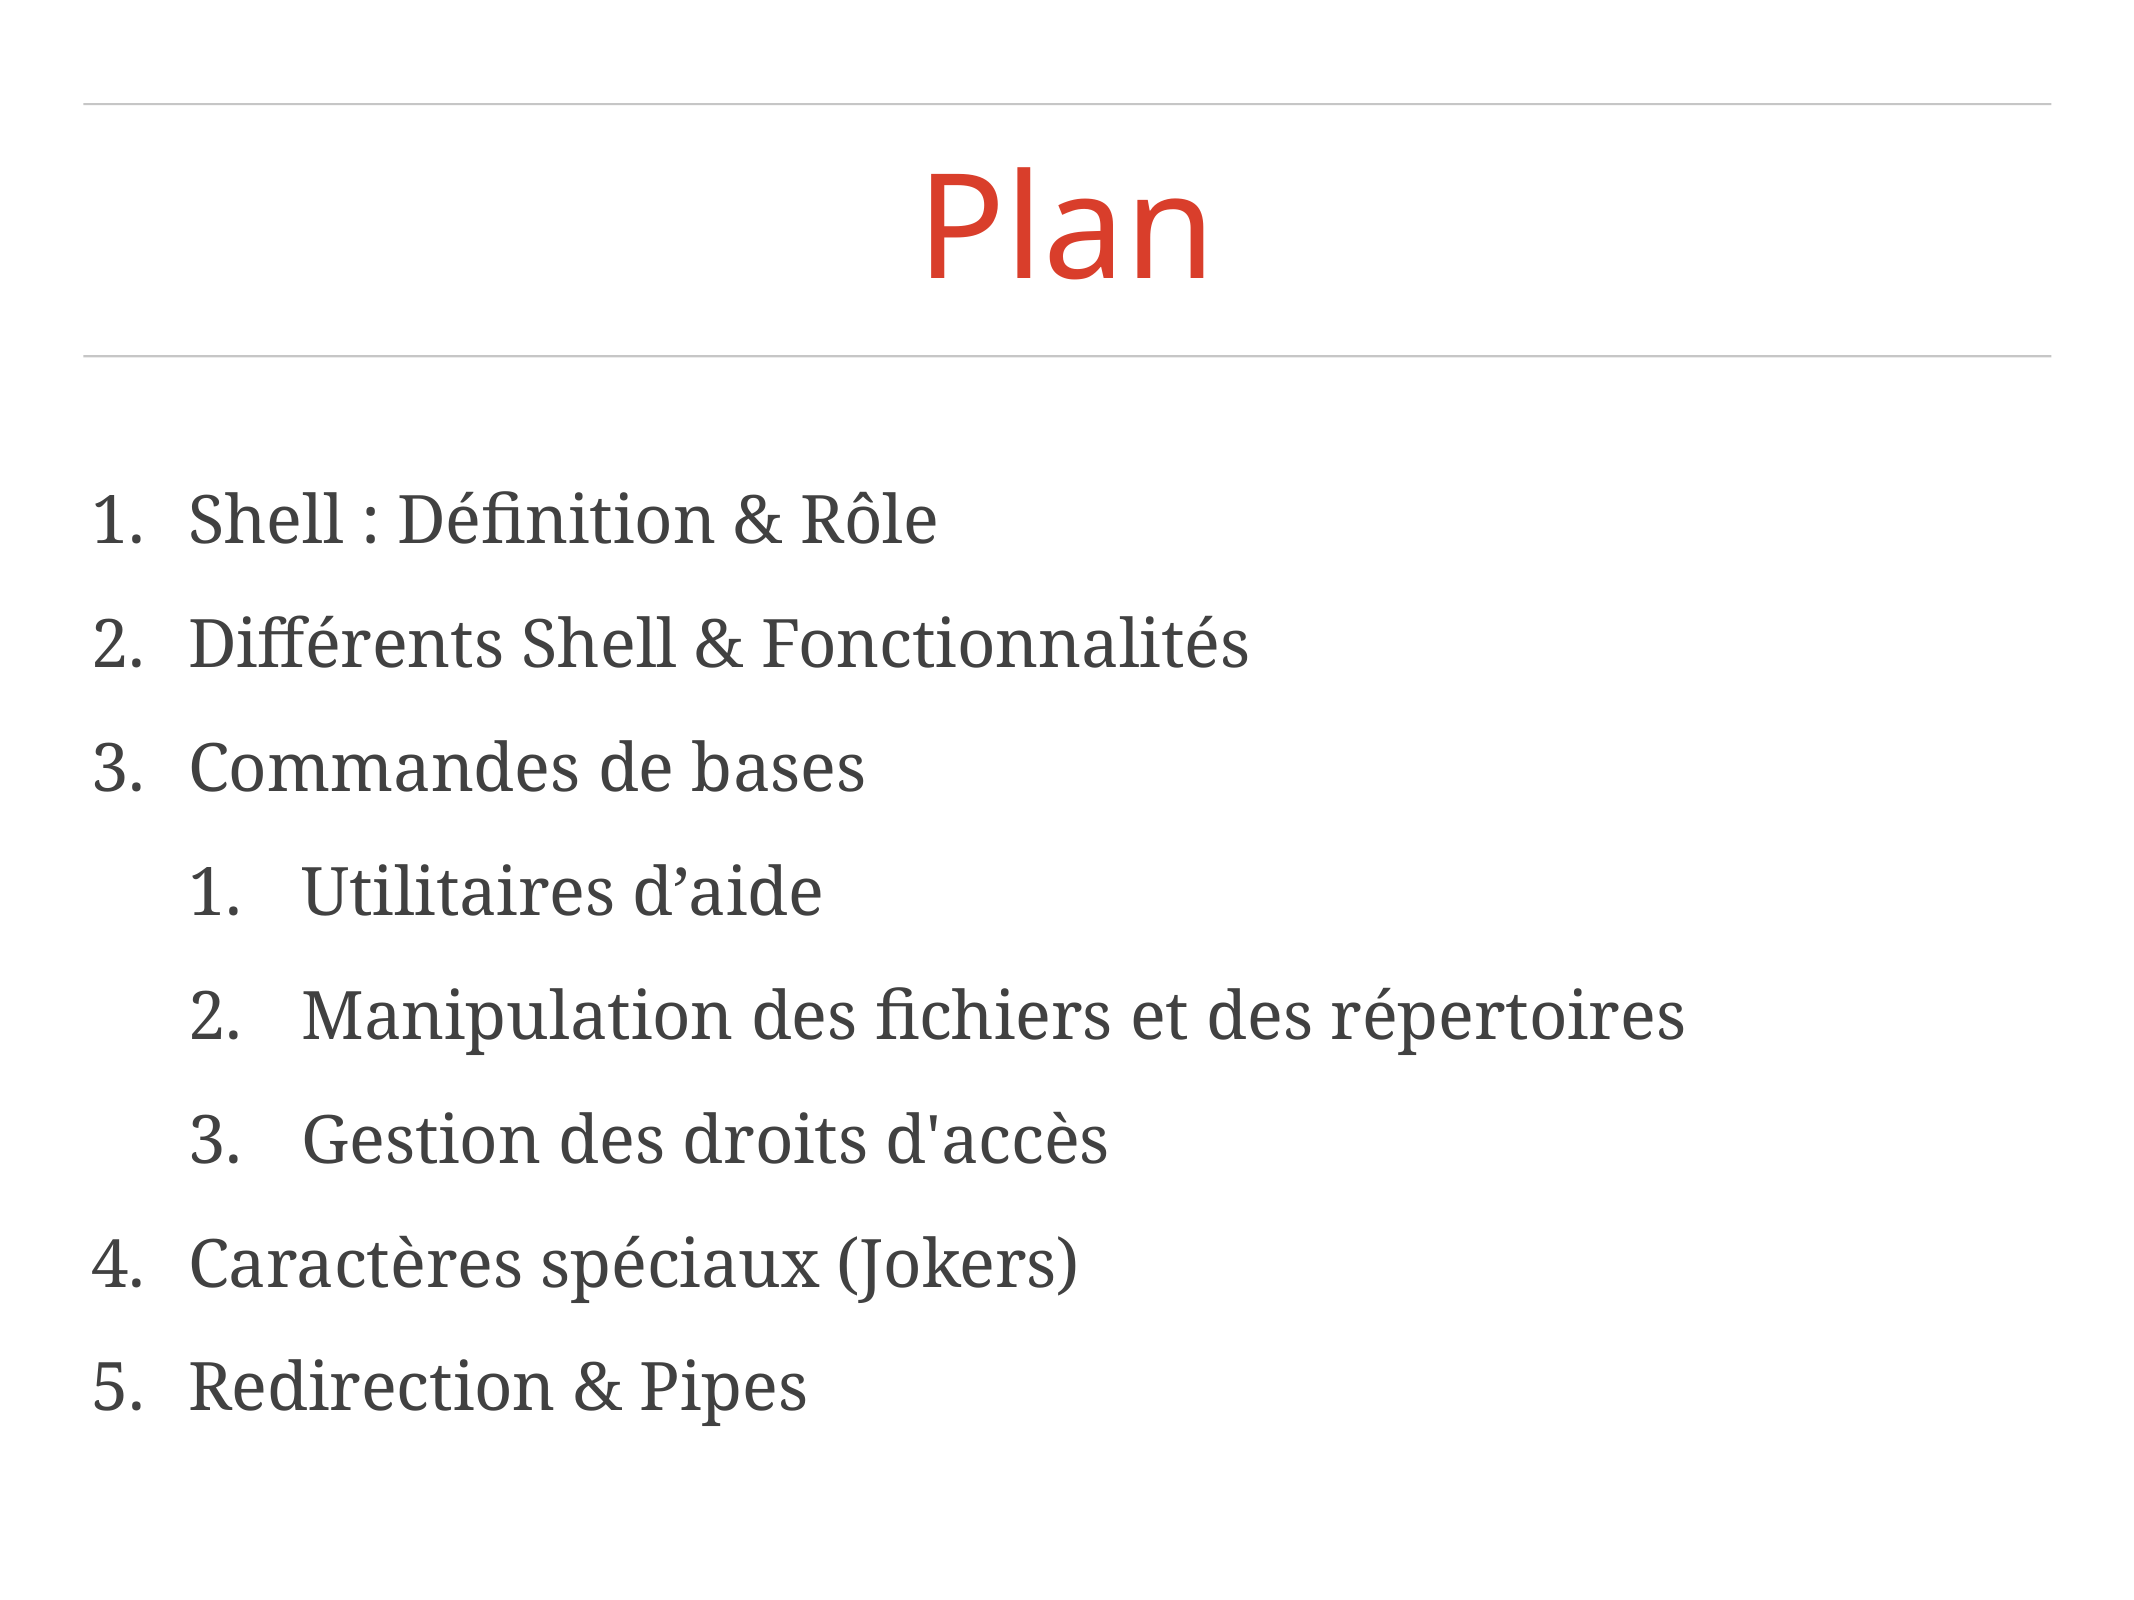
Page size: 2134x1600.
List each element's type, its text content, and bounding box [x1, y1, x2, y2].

list Shell : Définition & Rôle Différents Shell & Fonctionnalités Commandes de bases Utilitaires d’aide Manipulation des fichiers et des répertoires Gestion des droits d'accès Caractères spéciaux (Jokers) Redirection & Pipes [83, 431, 2050, 1497]
title Plan [83, 131, 2050, 332]
